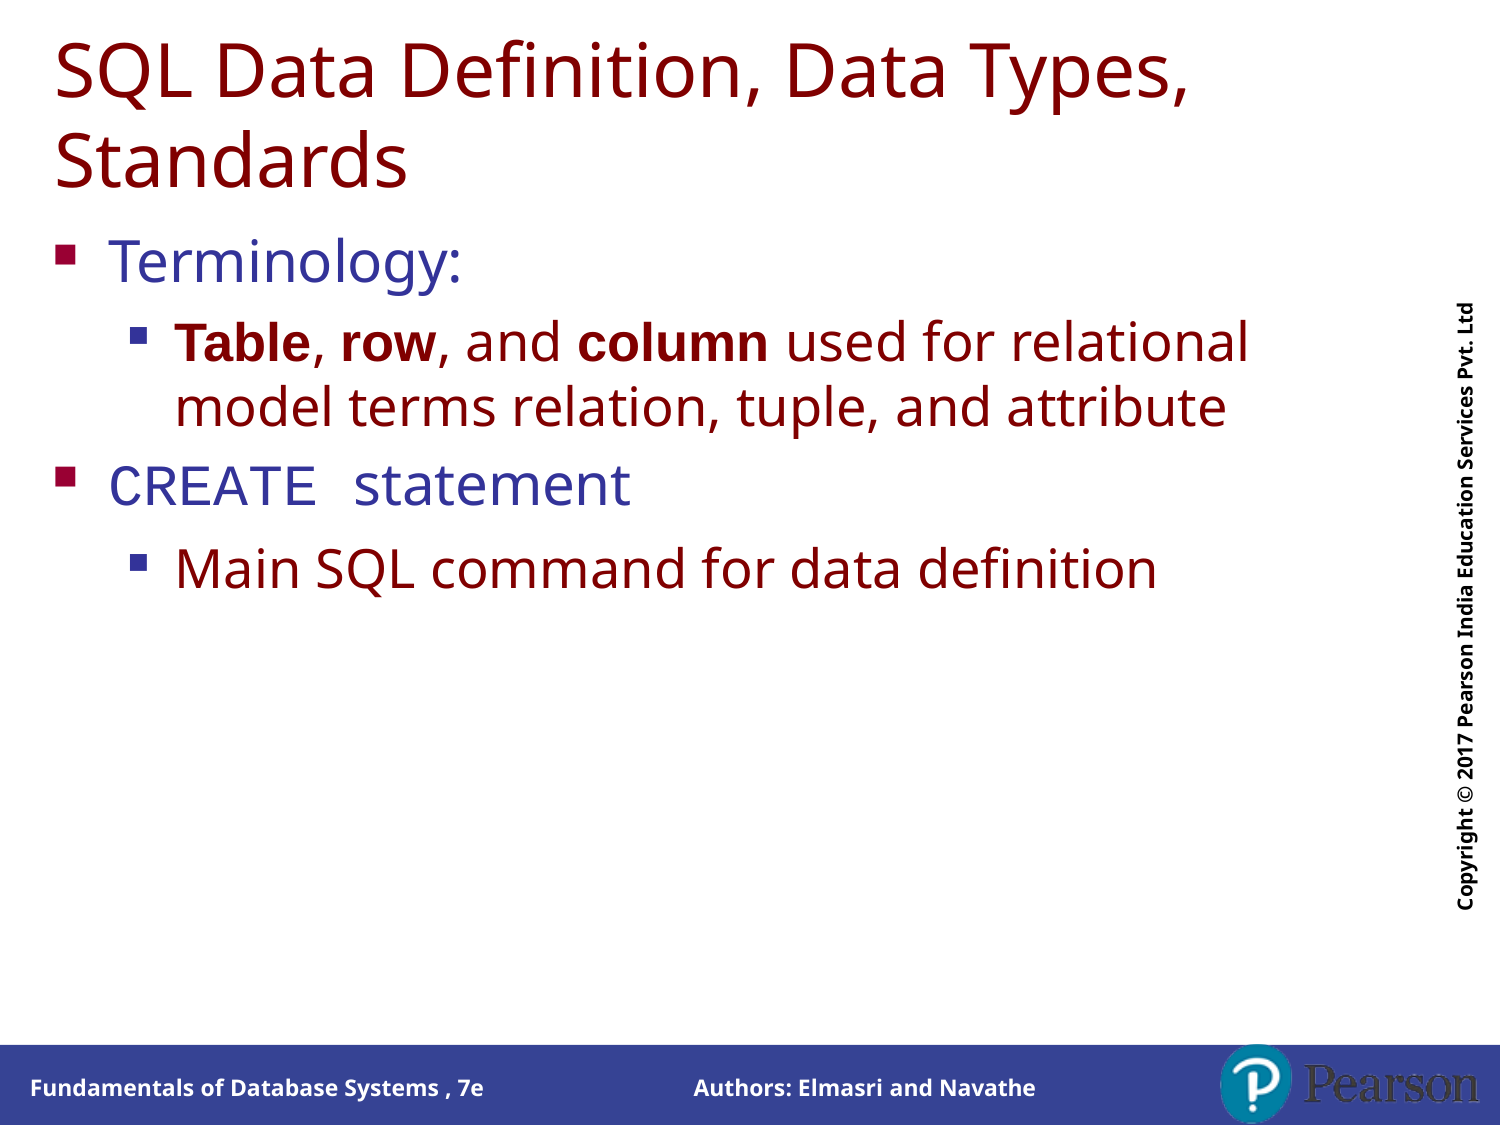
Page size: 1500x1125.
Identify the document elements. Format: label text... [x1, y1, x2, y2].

list Terminology: Table, row, and column used for relational model terms relation, tuple, and attribute CREATE statement Main SQL command for data definition [50, 207, 1382, 862]
text_box Copyright © 2017 Pearson India Education Services Pvt. Ltd [1451, 206, 1482, 914]
picture [1249, 1105, 1257, 1112]
picture [1233, 1057, 1280, 1102]
picture [1220, 1044, 1480, 1124]
title SQL Data Definition, Data Types, Standards [54, 1, 1329, 207]
slide_number Fundamentals of Database Systems , 7e [27, 1071, 547, 1125]
footer Authors: Elmasri and Navathe [691, 1070, 1081, 1125]
